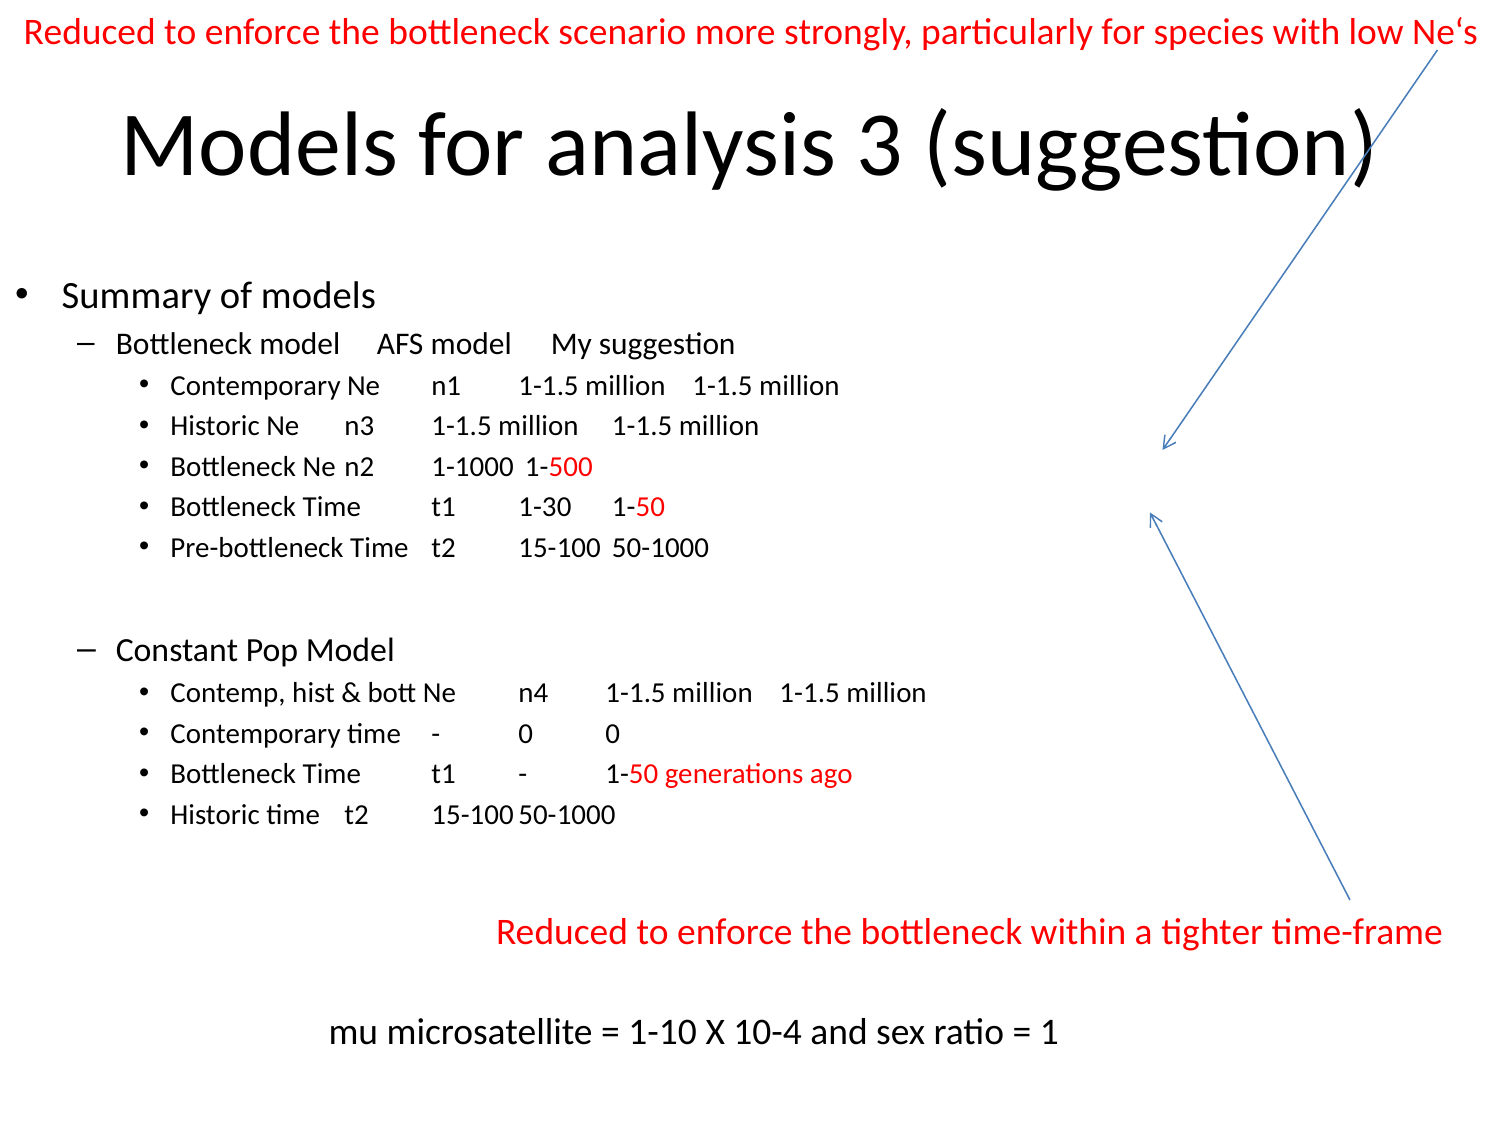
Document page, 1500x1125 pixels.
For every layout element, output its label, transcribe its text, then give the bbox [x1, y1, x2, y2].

text_box mu microsatellite = 1-10 X 10-4 and sex ratio = 1 [313, 999, 1075, 1060]
text_box Reduced to enforce the bottleneck within a tighter time-frame [481, 899, 1459, 960]
title Models for analysis 3 (suggestion) [75, 60, 1157, 233]
text_box Reduced to enforce the bottleneck scenario more strongly, particularly for species with low Ne‘s [9, 0, 1495, 60]
list Summary of models Bottleneck model AFS model My suggestion Contemporary Ne n1 1-1.5 million 1-1.5 million Historic Ne n3 1-1.5 million 1-1.5 million Bottleneck Ne n2 1-1000 1-500 Bottleneck Time t1 1-30 1-50 Pre-bottleneck Time t2 15-100 50-1000 Constant Pop Model Contemp, hist & bott Ne n4 1-1.5 million 1-1.5 million Contemporary time - 0 0 Bottleneck Time t1 - 1-50 generations ago Historic time t2 15-100 50-1000 I went with 50,000 as the top of Ne because I don’t think that Ne would actually be this high in any pop, and because of what we learned from the whales in how prior assumptions will skew posteriors- obviously a discussion point [0, 262, 1475, 1005]
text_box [1149, 512, 1351, 901]
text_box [1162, 49, 1438, 451]
